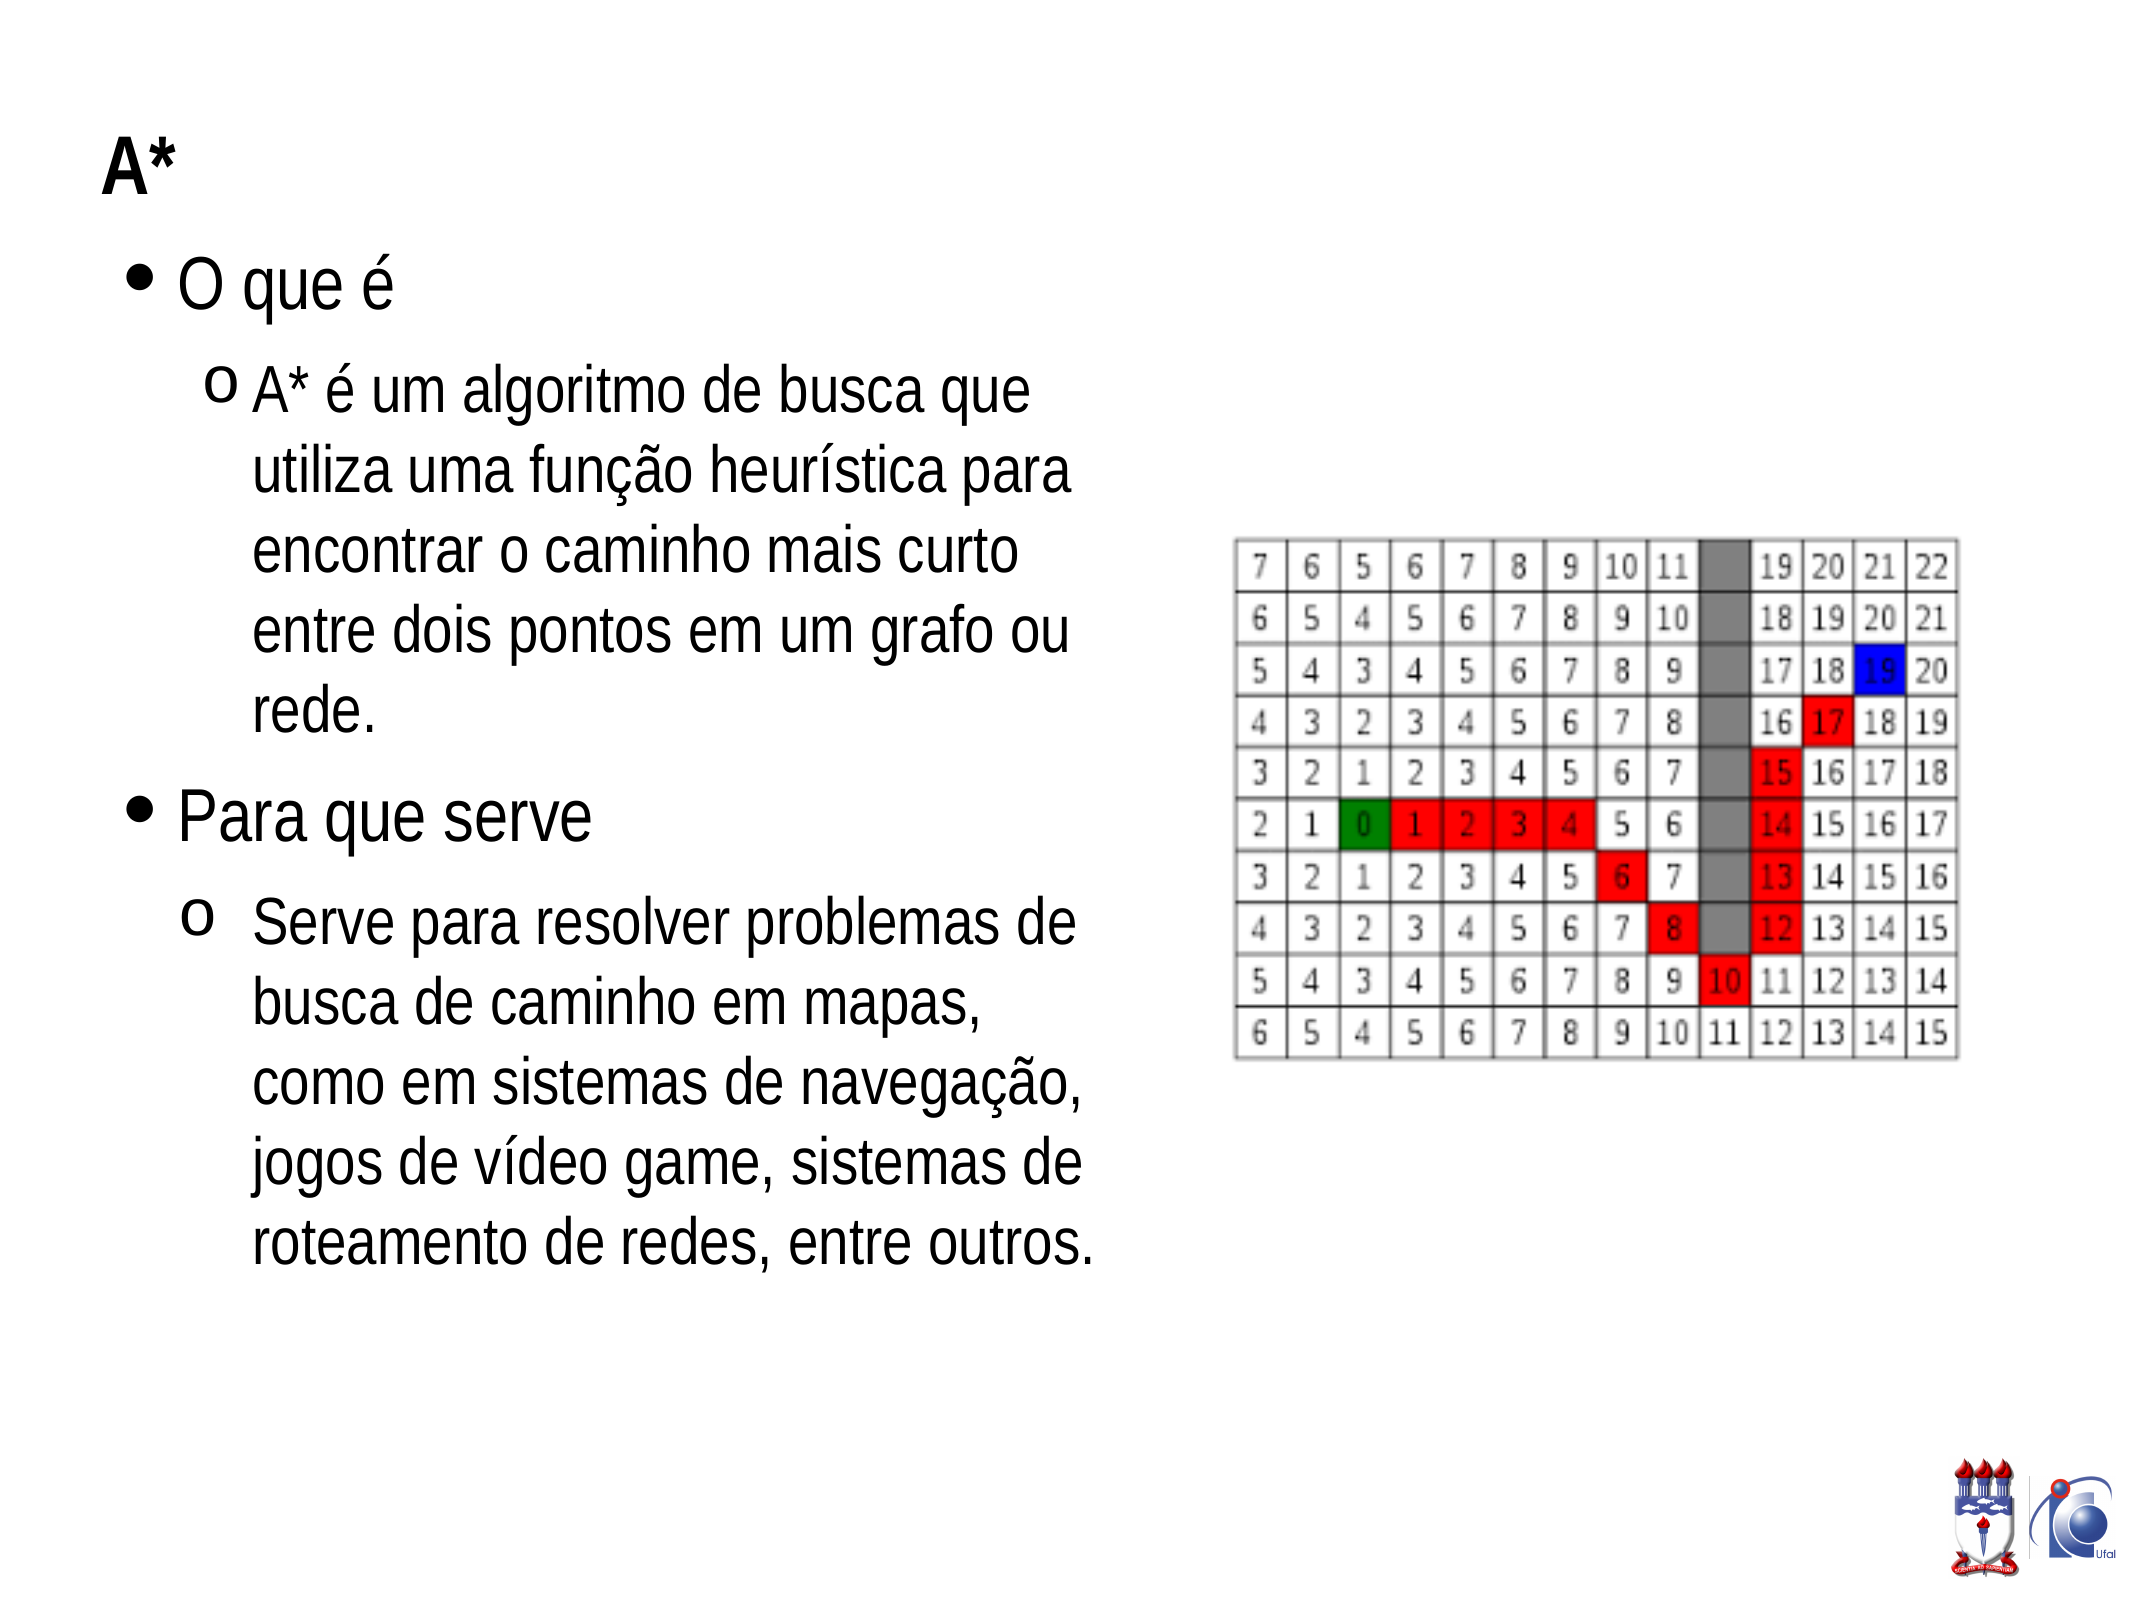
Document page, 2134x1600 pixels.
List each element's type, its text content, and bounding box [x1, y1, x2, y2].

picture [1948, 1456, 2020, 1579]
title A* [92, 72, 2042, 250]
picture [2028, 1476, 2116, 1559]
picture [1228, 532, 1967, 1068]
list O que é A* é um algoritmo de busca que utiliza uma função heurística para encontrar o caminho mais curto entre dois pontos em um grafo ou rede. Para que serve Serve para resolver problemas de busca de caminho em mapas, como em sistemas de navegação, jogos de vídeo game, sistemas de roteamento de redes, entre outros. [112, 226, 1142, 1418]
